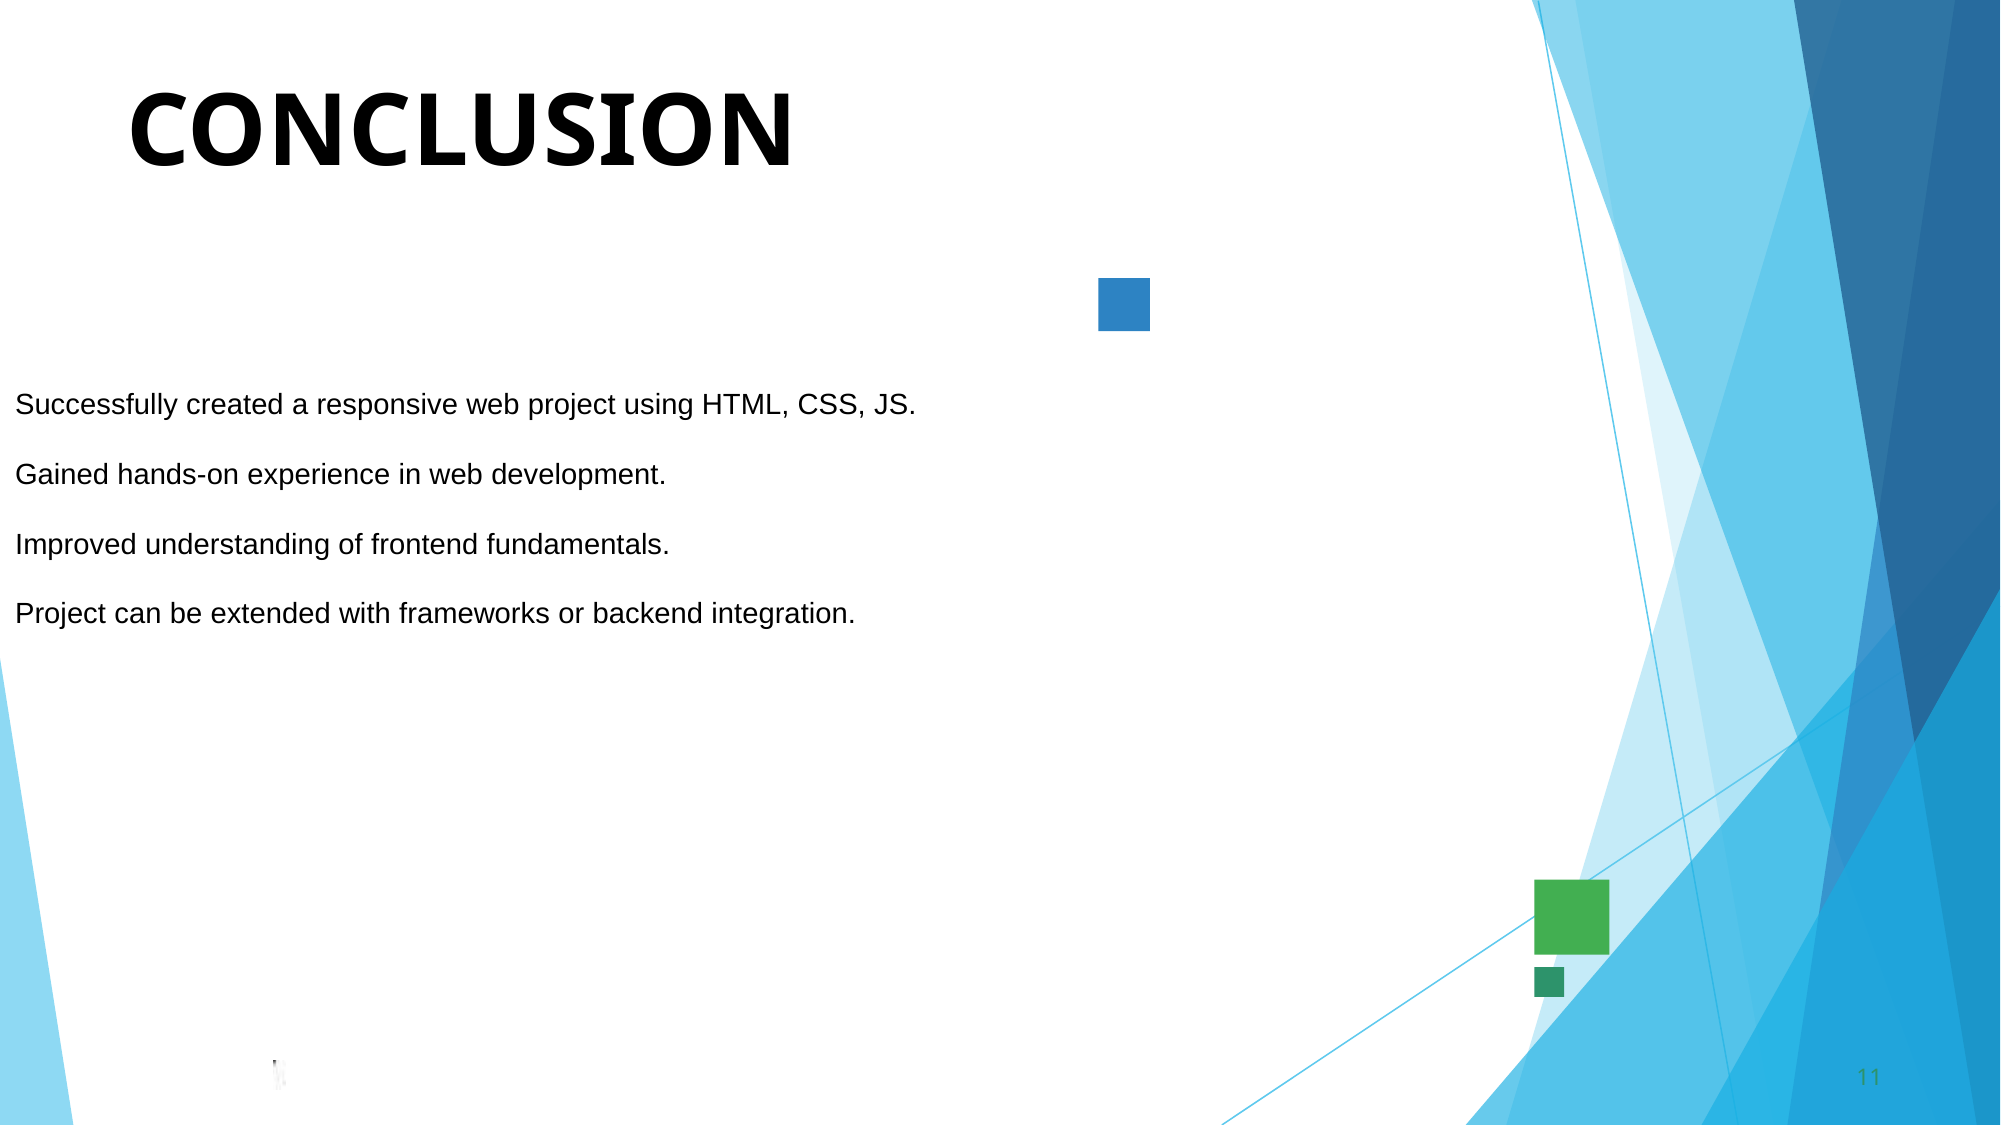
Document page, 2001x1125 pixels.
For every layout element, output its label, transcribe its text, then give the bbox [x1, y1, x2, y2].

title CONCLUSION [123, 63, 875, 254]
text_box [1534, 967, 1565, 997]
text_box ‹#› [1849, 1061, 1888, 1095]
text_box [1534, 879, 1610, 955]
picture [273, 1060, 287, 1091]
text_box [1098, 278, 1150, 332]
text_box Successfully created a responsive web project using HTML, CSS, JS. Gained hands-on experience in web development. Improved understanding of frontend fundamentals. Project can be extended with frameworks or backend integration. [0, 370, 1610, 645]
